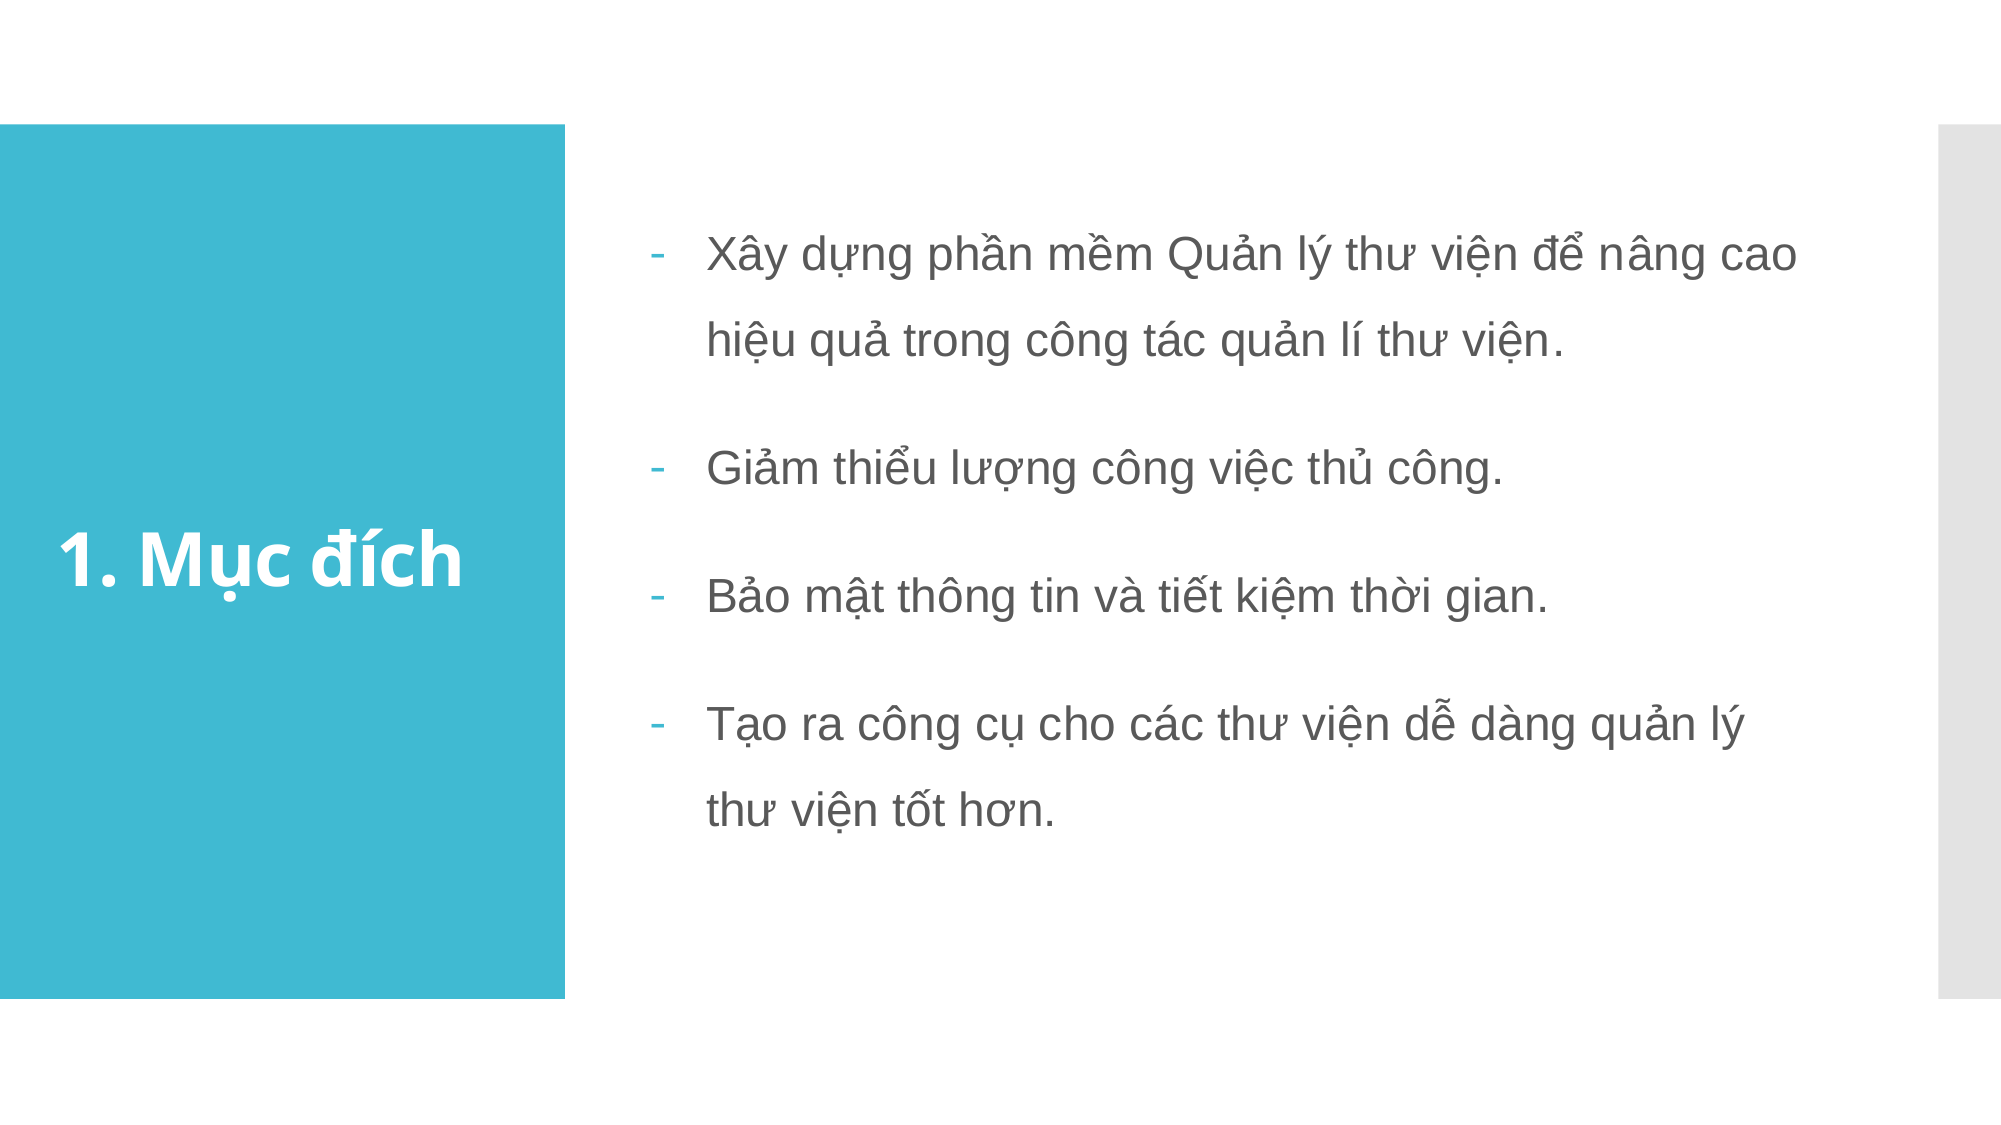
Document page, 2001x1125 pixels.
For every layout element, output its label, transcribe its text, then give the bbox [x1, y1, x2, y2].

title 1. Mục đích [41, 184, 525, 940]
list Xây dựng phần mềm Quản lý thư viện để nâng cao hiệu quả trong công tác quản lí thư viện. Giảm thiểu lượng công việc thủ công. Bảo mật thông tin và tiết kiệm thời gian. Tạo ra công cụ cho các thư viện dễ dàng quản lý thư viện tốt hơn. [634, 141, 1835, 982]
